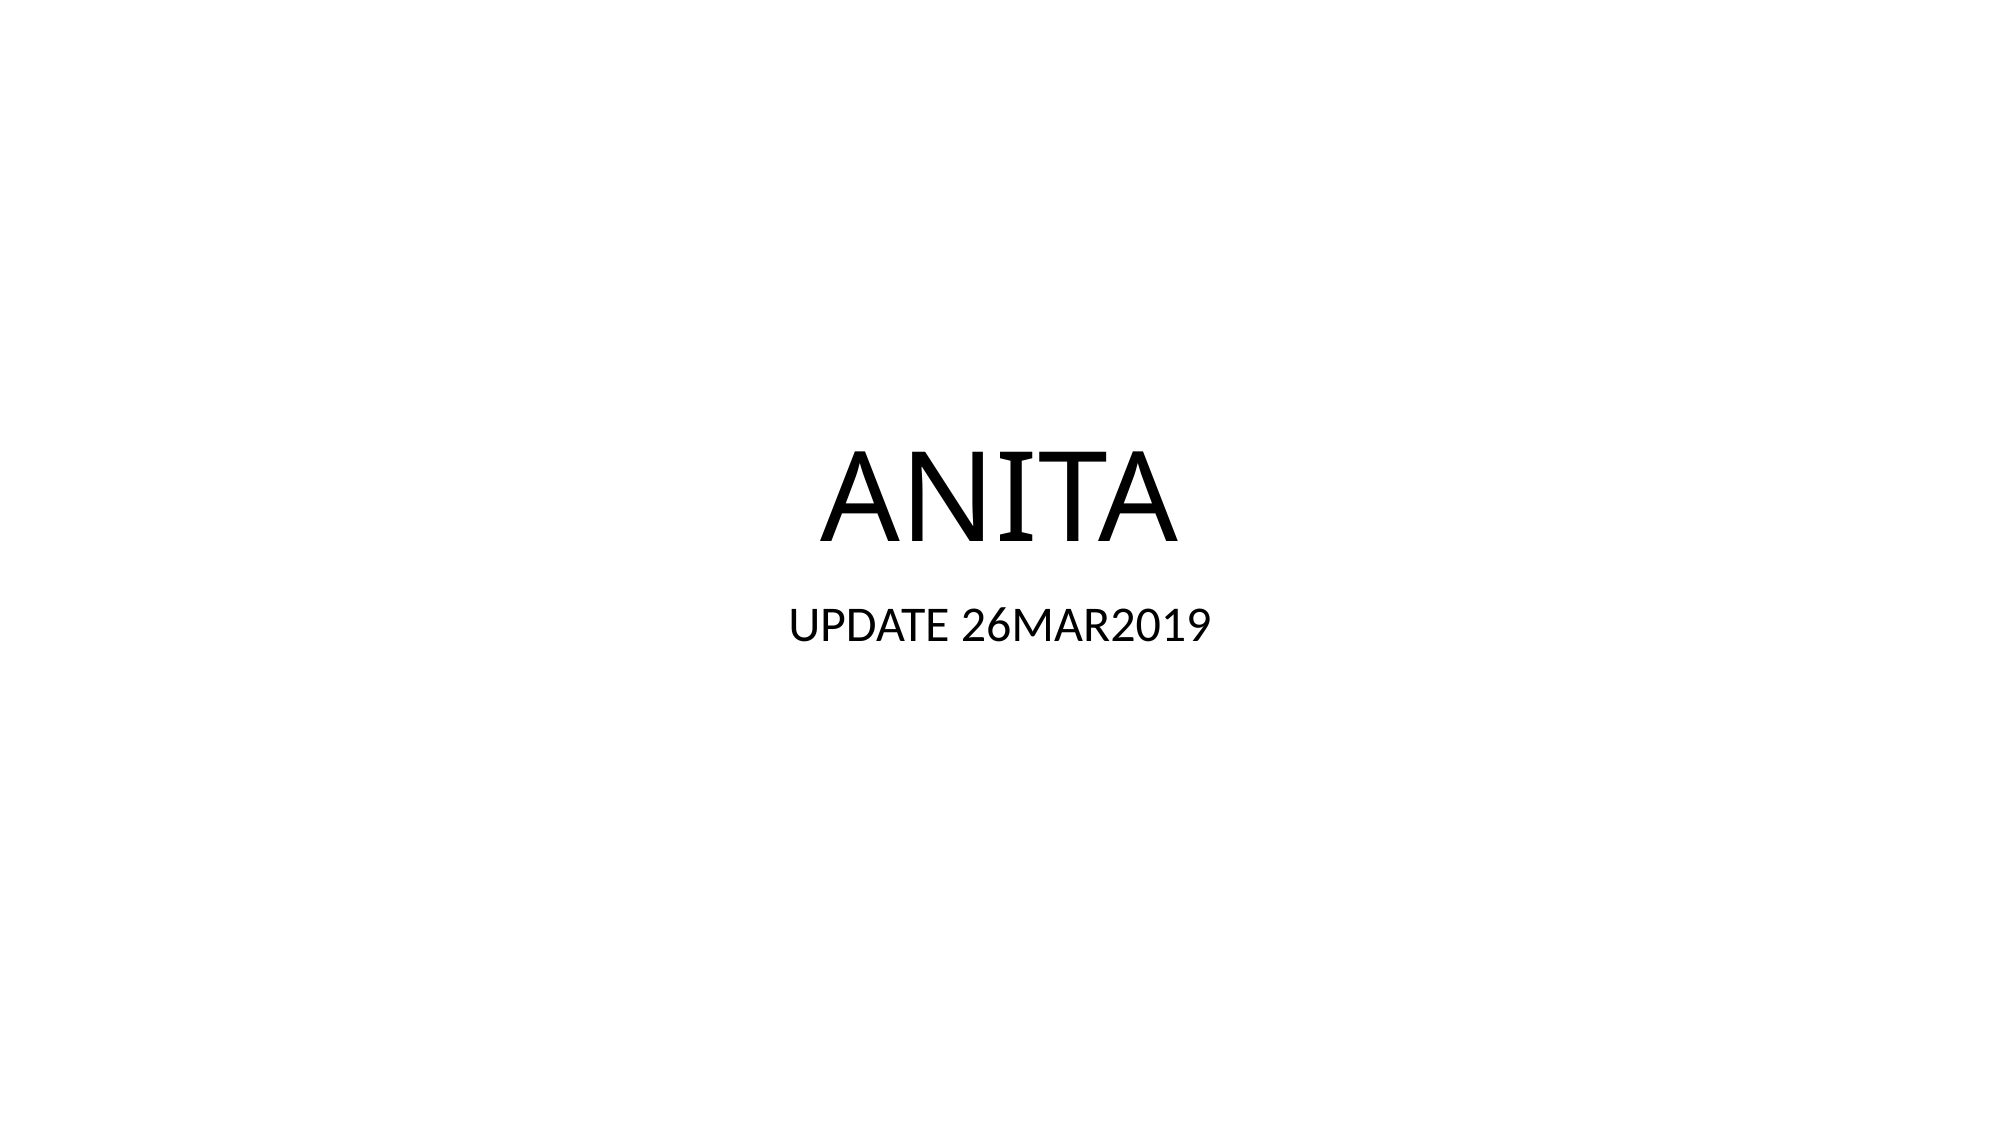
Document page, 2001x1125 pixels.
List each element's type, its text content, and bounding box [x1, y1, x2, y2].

subtitle UPDATE 26MAR2019 [249, 590, 1750, 863]
title ANITA [249, 184, 1750, 576]
